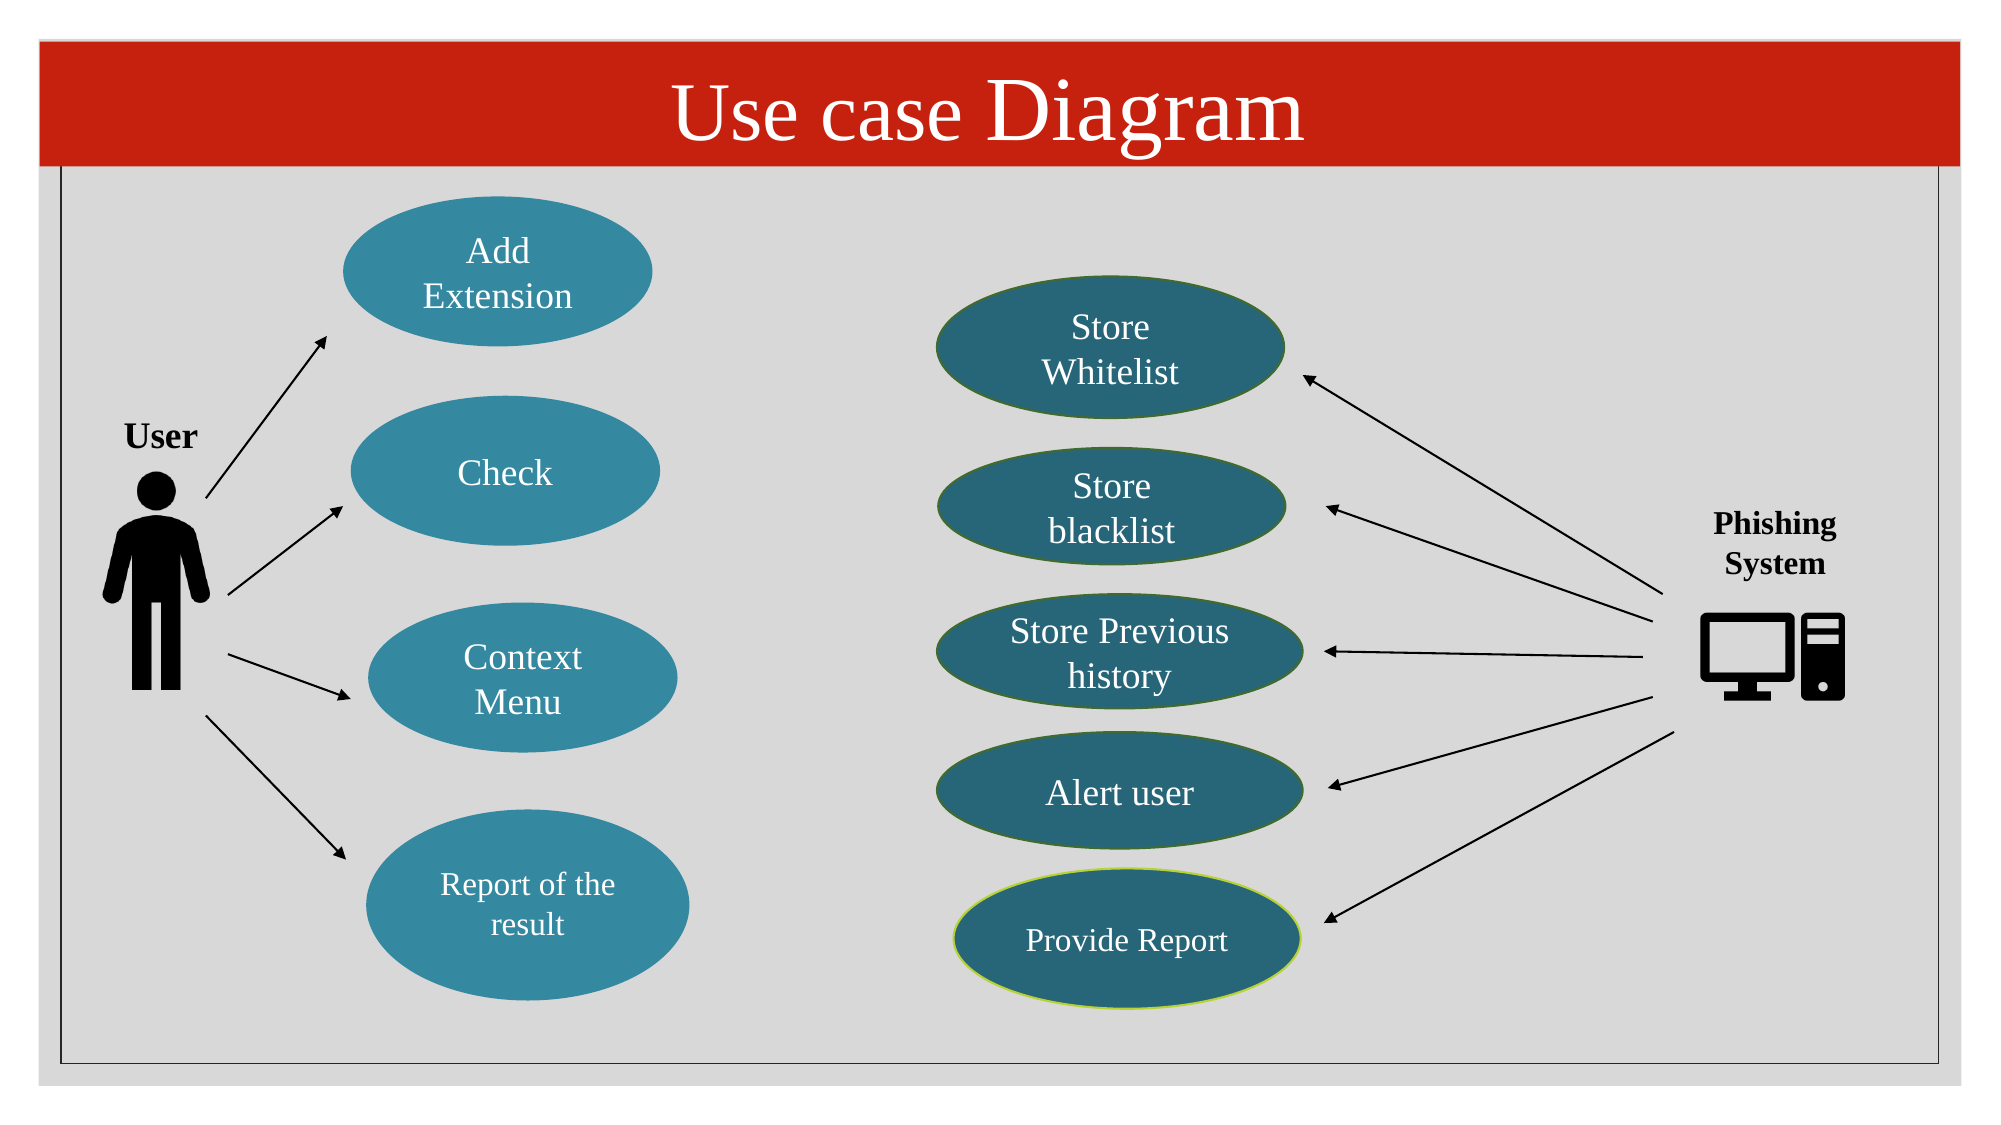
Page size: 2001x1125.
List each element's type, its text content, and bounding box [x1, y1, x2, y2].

text_box Report of the result [365, 808, 690, 1002]
text_box Add Extension [342, 195, 654, 347]
text_box Phishing System [1696, 493, 1855, 589]
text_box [1327, 696, 1653, 728]
text_box Use case Diagram [39, 41, 1961, 167]
text_box Check [350, 395, 661, 547]
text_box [1302, 374, 1663, 595]
text_box Context Menu [367, 602, 679, 754]
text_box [1323, 732, 1674, 924]
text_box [1323, 651, 1643, 657]
text_box Provide Report [952, 867, 1302, 1010]
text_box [205, 715, 346, 860]
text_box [227, 506, 344, 595]
picture [1696, 581, 1848, 732]
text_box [205, 335, 327, 499]
text_box Alert user [935, 731, 1304, 850]
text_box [1325, 506, 1653, 622]
text_box Store Whitelist [935, 275, 1286, 420]
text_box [227, 654, 351, 699]
picture [39, 464, 273, 698]
text_box Store Previous history [935, 593, 1304, 710]
text_box User [79, 403, 200, 460]
text_box Store blacklist [937, 446, 1287, 566]
